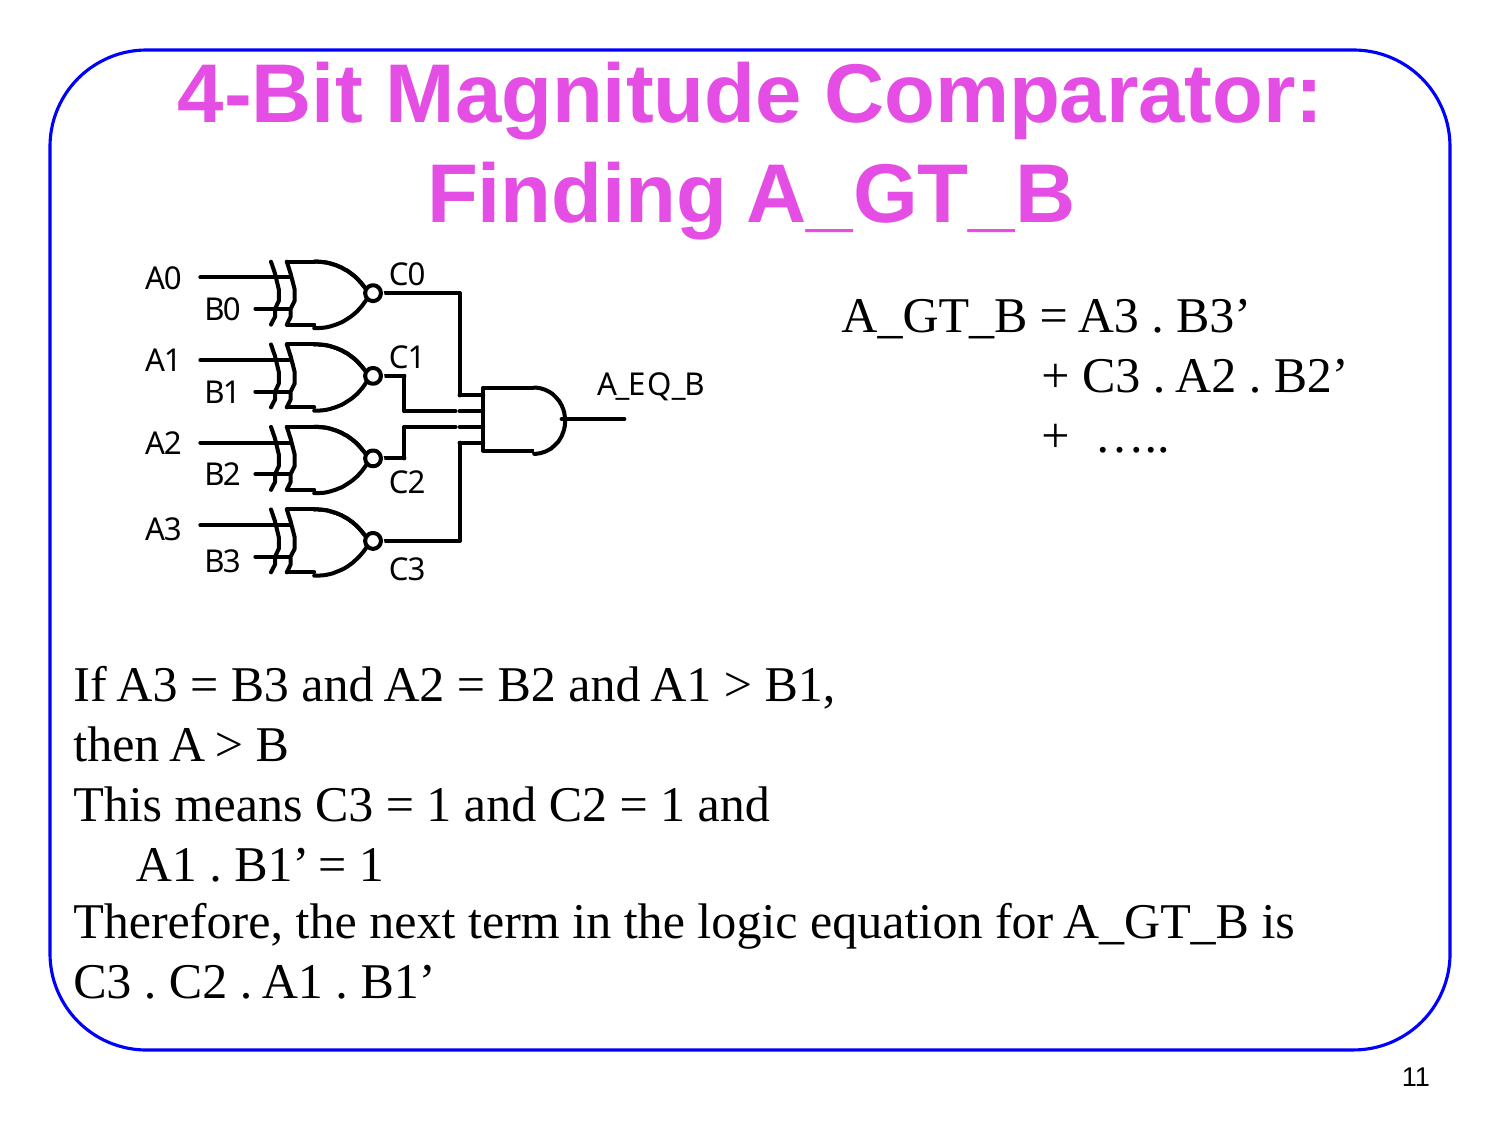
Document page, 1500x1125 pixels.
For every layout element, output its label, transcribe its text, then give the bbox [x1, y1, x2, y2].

text_box If A3 = B3 and A2 = B2 and A1 > B1, then A > B This means C3 = 1 and C2 = 1 and A1 . B1’ = 1 [58, 644, 856, 881]
slide_number 11 [1351, 1047, 1444, 1104]
text_box A_GT_B = A3 . B3’ + C3 . A2 . B2’ + ….. [826, 274, 1364, 470]
title 4-Bit Magnitude Comparator: Finding A_GT_B [113, 102, 1389, 176]
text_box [137, 249, 738, 596]
text_box Therefore, the next term in the logic equation for A_GT_B is C3 . C2 . A1 . B1’ [58, 881, 1355, 1016]
